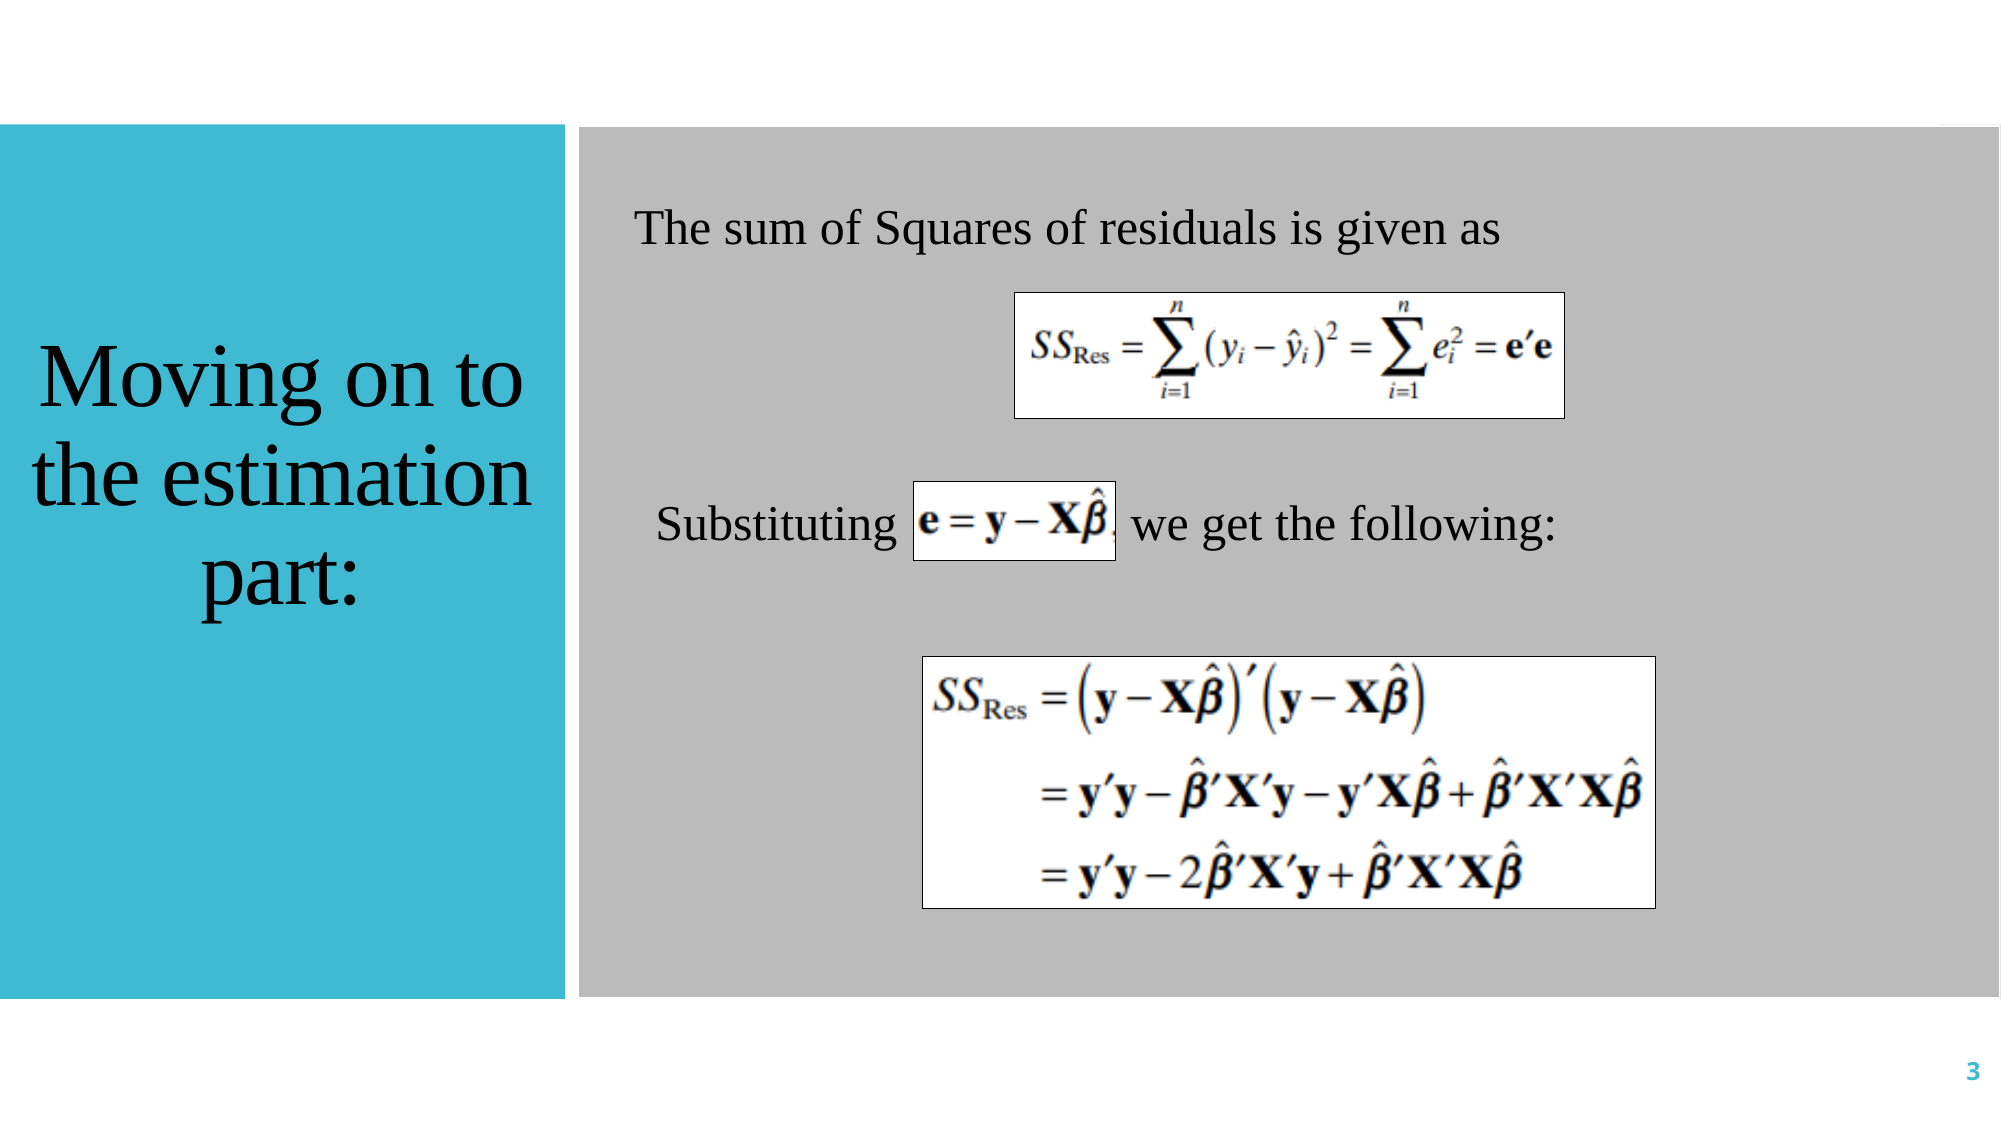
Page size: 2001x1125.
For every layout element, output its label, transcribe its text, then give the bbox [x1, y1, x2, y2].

text_box Substituting [640, 483, 912, 559]
title Moving on to the estimation part: [0, 355, 564, 633]
picture [1013, 292, 1565, 419]
picture [922, 656, 1656, 909]
text_box [578, 125, 2000, 999]
slide_number 3 [1744, 1042, 1996, 1103]
picture [912, 481, 1116, 561]
text_box The sum of Squares of residuals is given as [618, 187, 1702, 263]
text_box we get the following: [1116, 483, 1779, 559]
